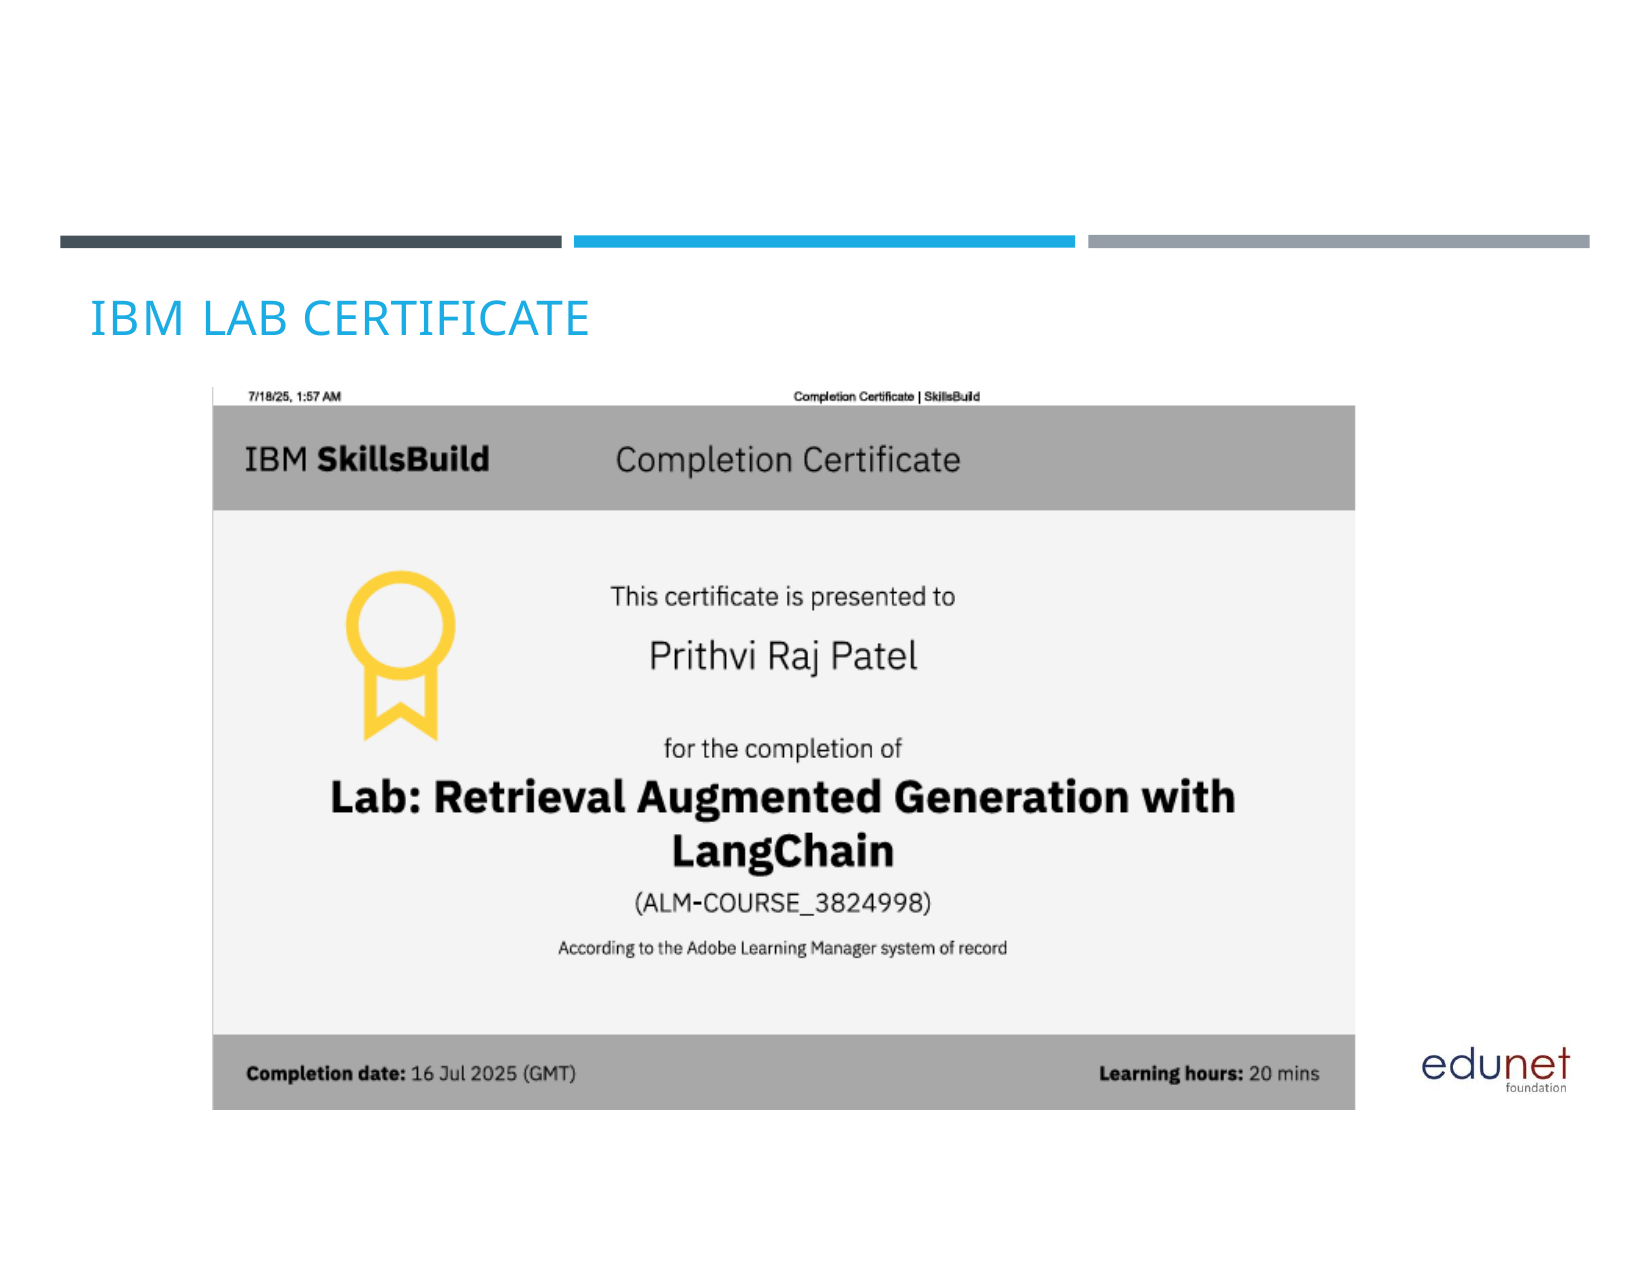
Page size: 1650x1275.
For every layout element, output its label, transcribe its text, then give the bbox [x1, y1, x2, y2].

picture [212, 387, 1357, 1110]
title IBM LAB CERTIFICATE [82, 247, 892, 501]
picture [1418, 1044, 1572, 1094]
